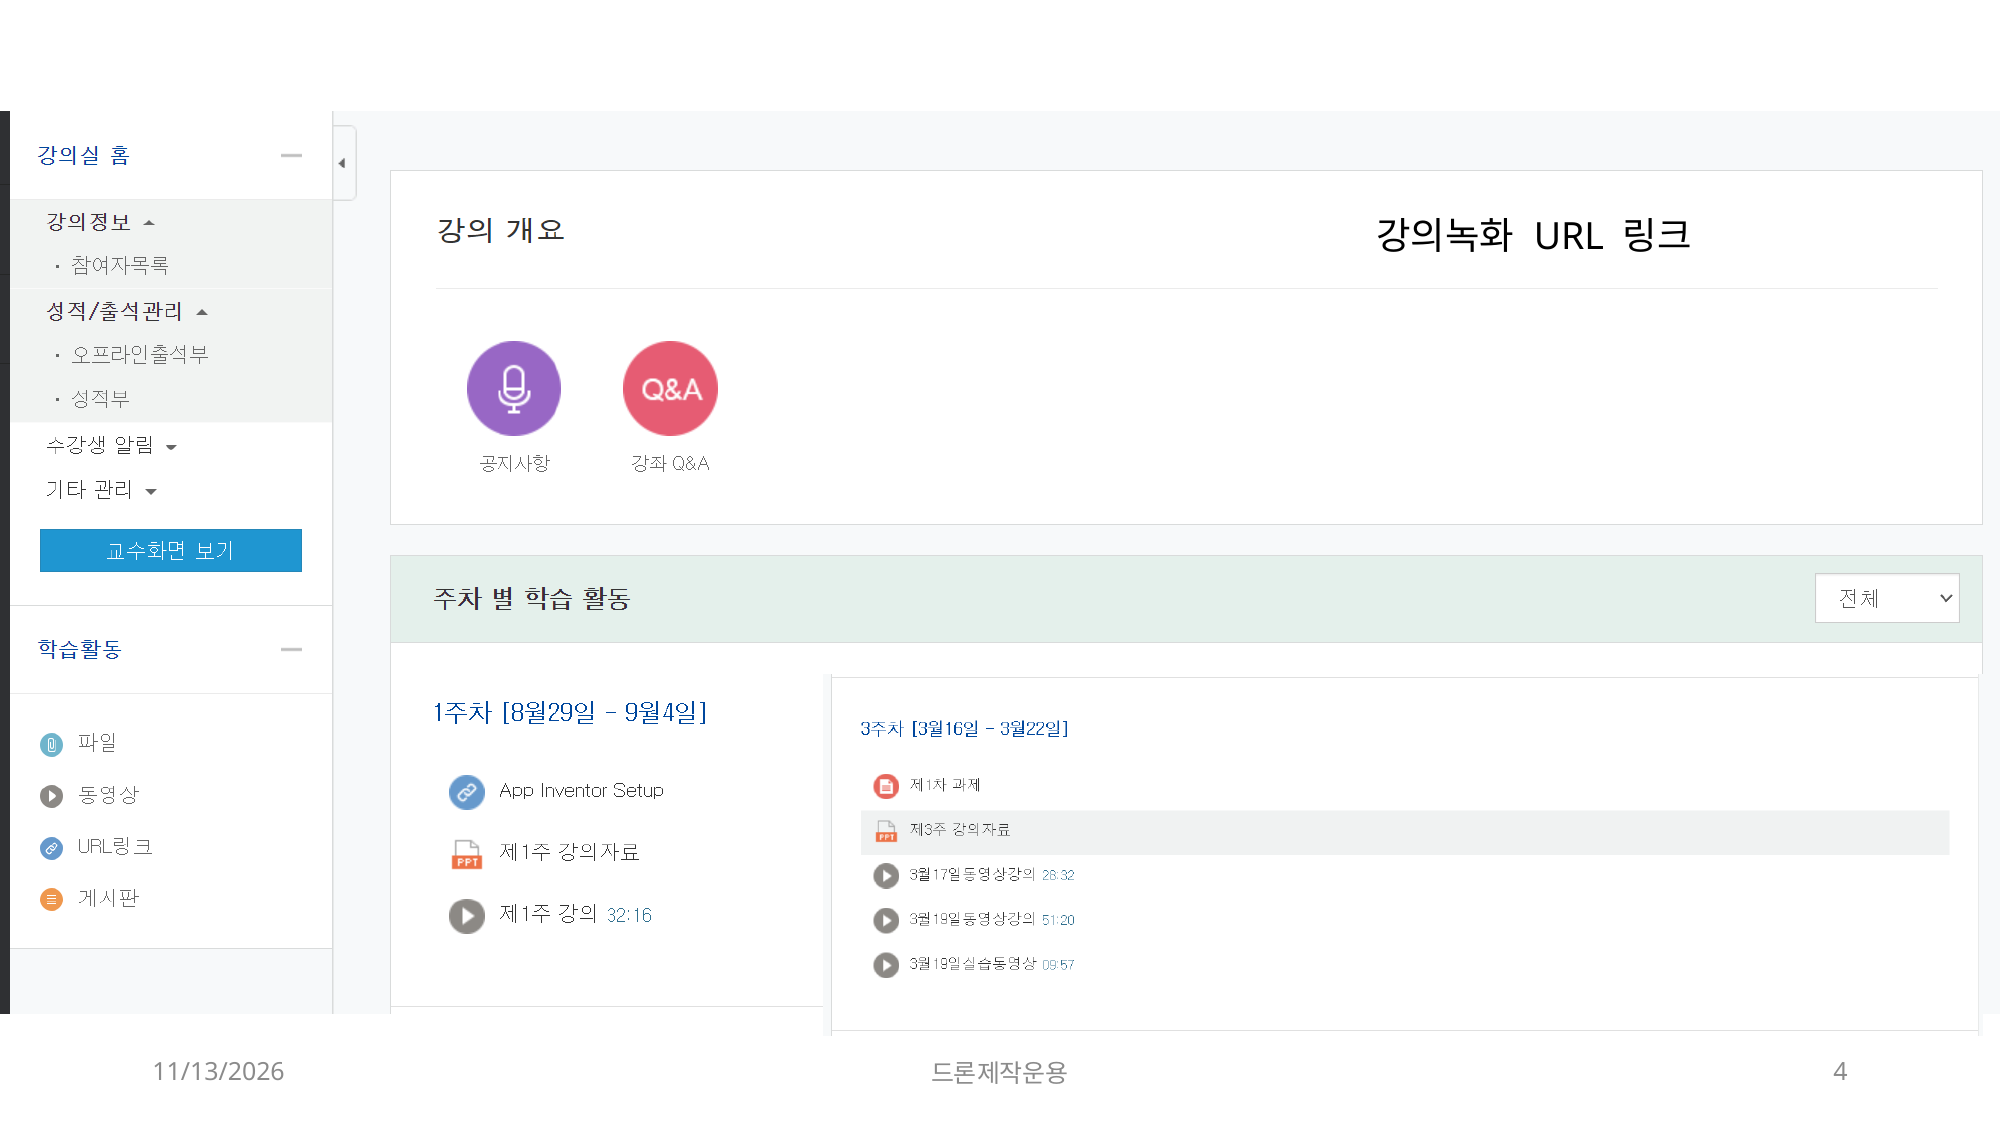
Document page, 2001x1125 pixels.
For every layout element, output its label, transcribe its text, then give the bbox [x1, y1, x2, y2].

slide_number 4 [1412, 1042, 1863, 1103]
footer 드론제작운용 [662, 1042, 1338, 1103]
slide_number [137, 1042, 588, 1103]
picture [0, 111, 2000, 1036]
